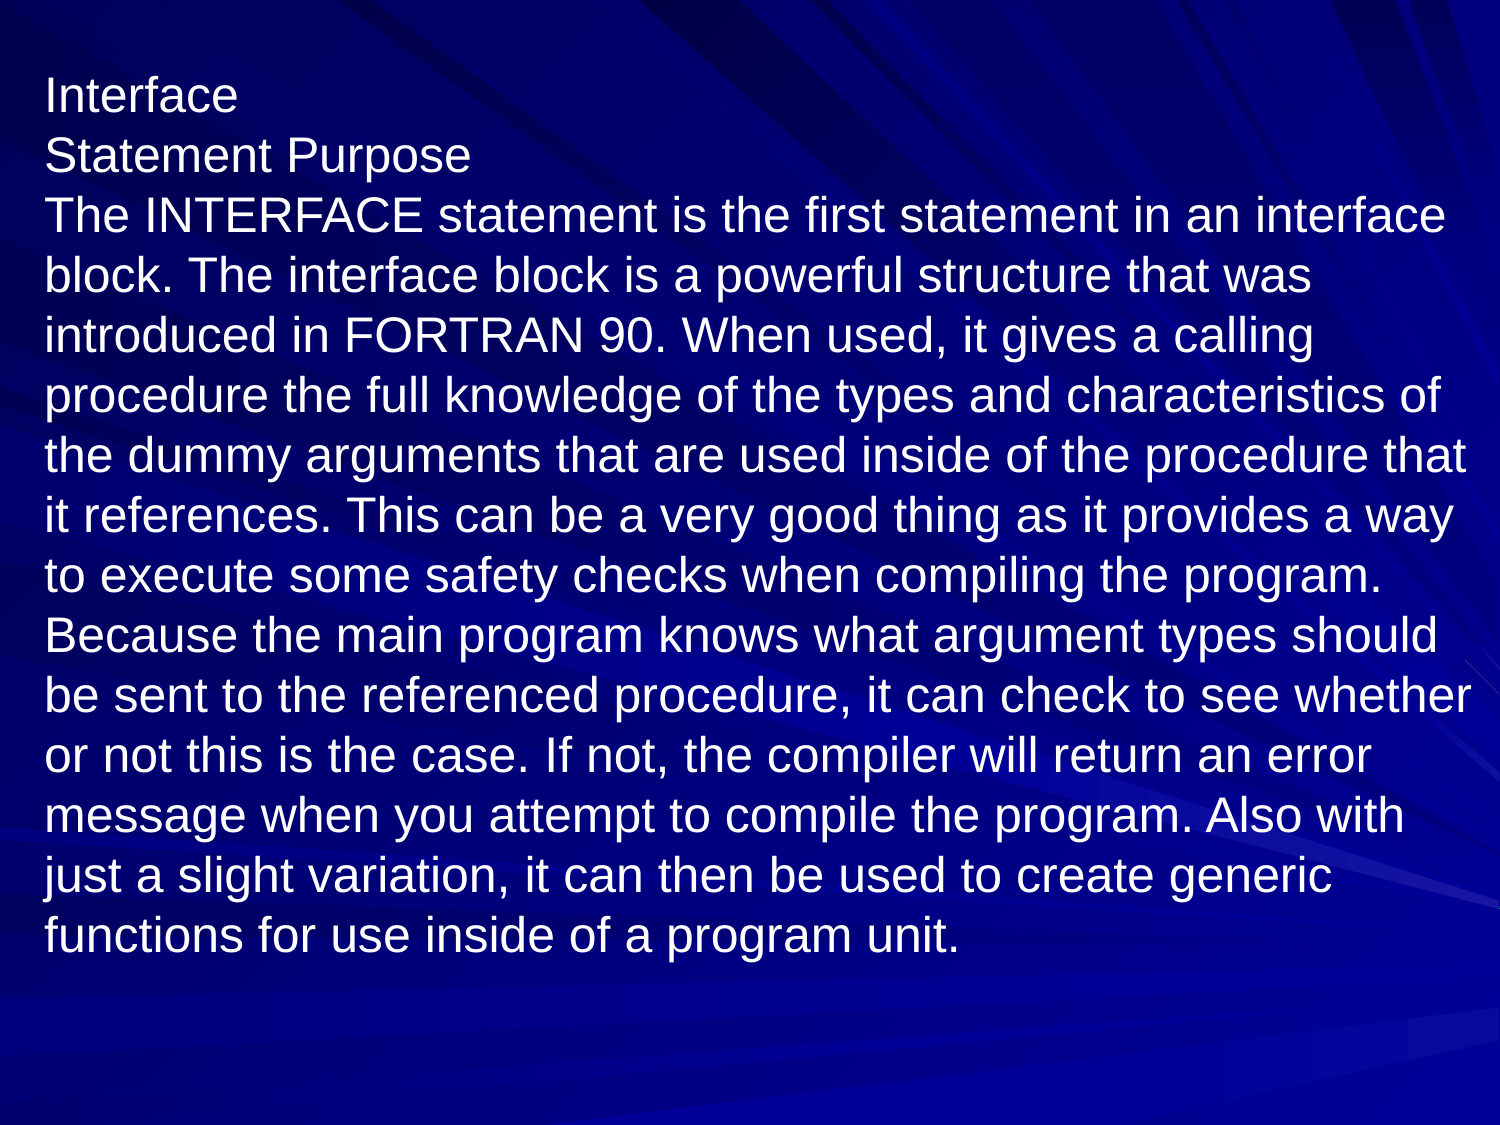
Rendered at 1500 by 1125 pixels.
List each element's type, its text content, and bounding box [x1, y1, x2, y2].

text_box Interface Statement Purpose The INTERFACE statement is the first statement in an interface block. The interface block is a powerful structure that was introduced in FORTRAN 90. When used, it gives a calling procedure the full knowledge of the types and characteristics of the dummy arguments that are used inside of the procedure that it references. This can be a very good thing as it provides a way to execute some safety checks when compiling the program. Because the main program knows what argument types should be sent to the referenced procedure, it can check to see whether or not this is the case. If not, the compiler will return an error message when you attempt to compile the program. Also with just a slight variation, it can then be used to create generic functions for use inside of a program unit. [29, 55, 1500, 970]
